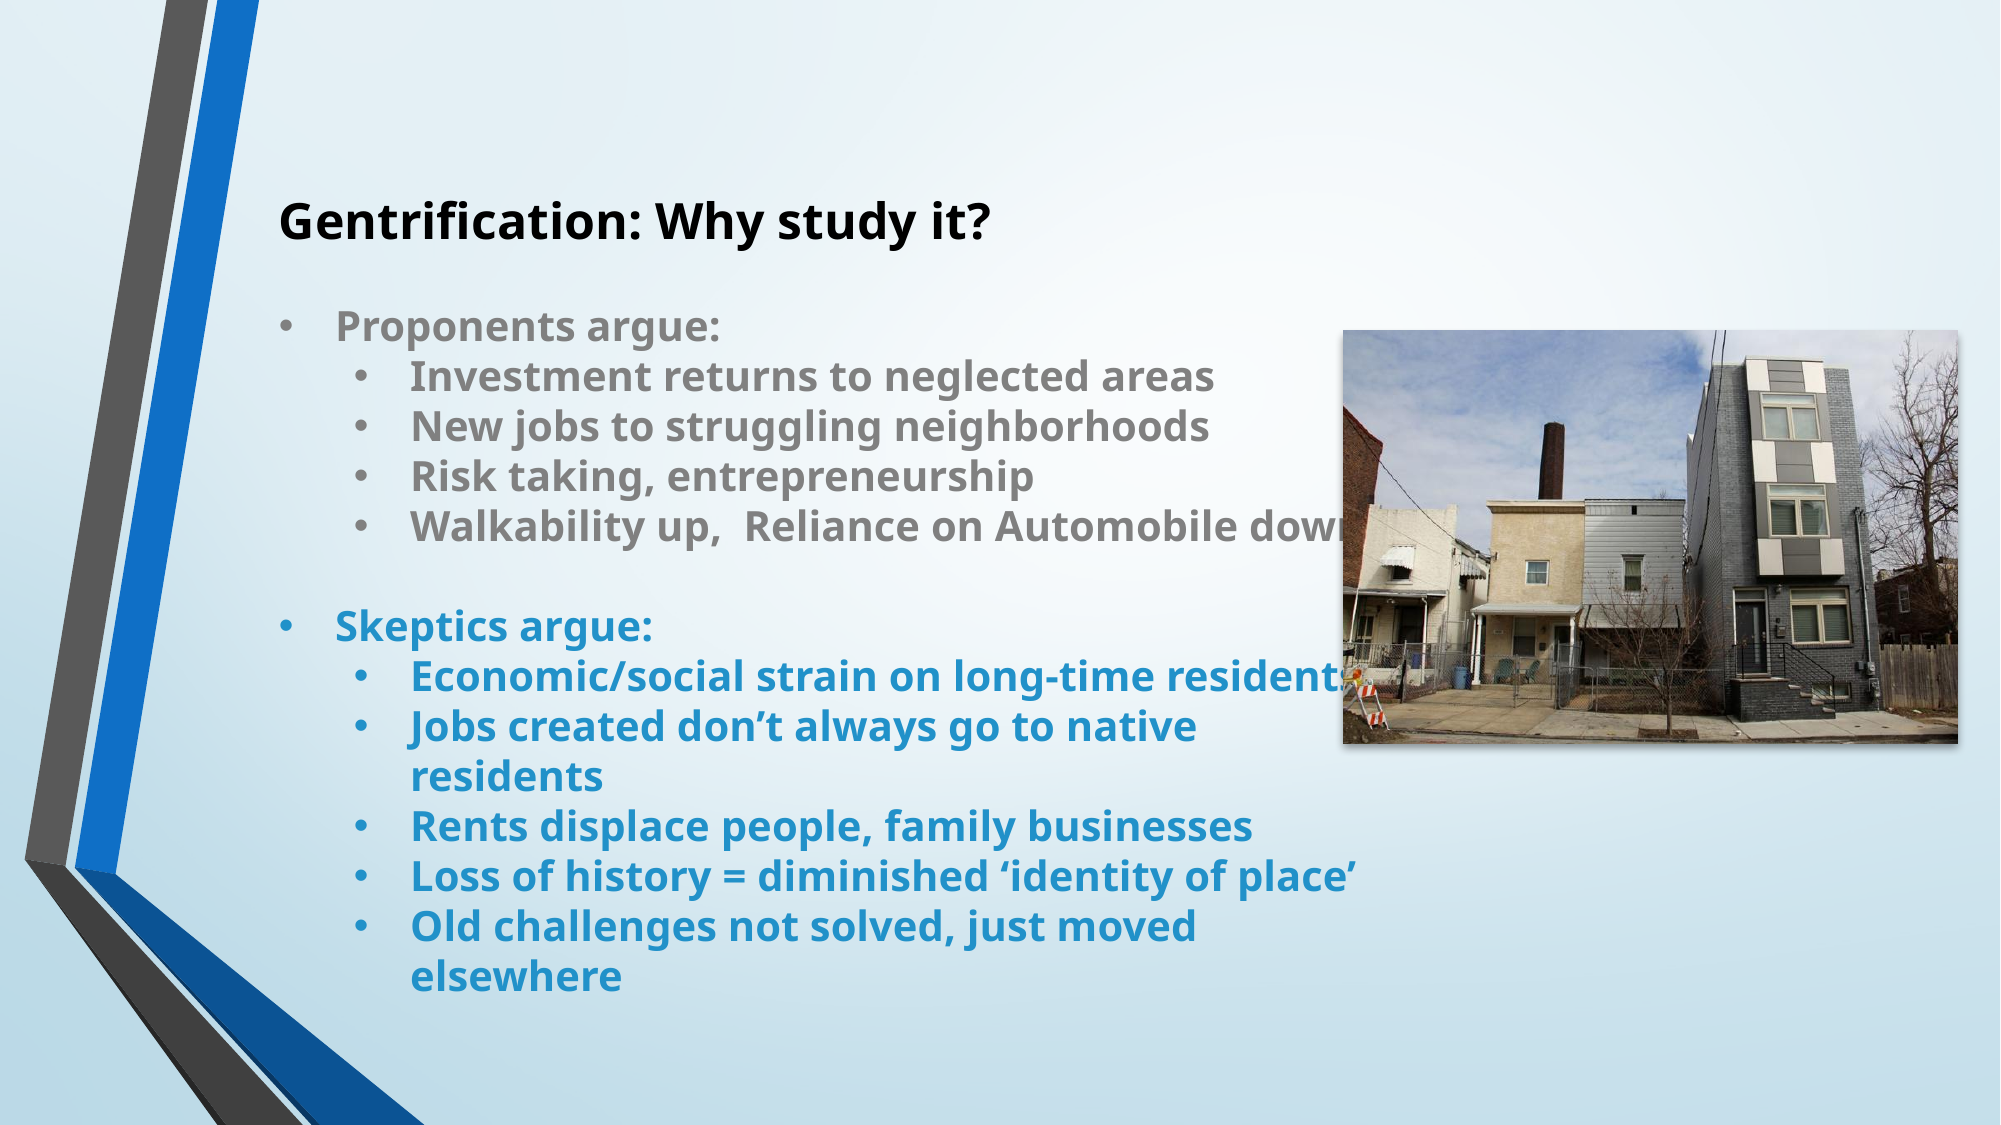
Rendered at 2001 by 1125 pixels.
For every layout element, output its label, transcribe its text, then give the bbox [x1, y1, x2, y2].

picture [1343, 330, 1959, 744]
text_box Gentrification: Why study it? Proponents argue: Investment returns to neglected areas New jobs to struggling neighborhoods Risk taking, entrepreneurship Walkability up, Reliance on Automobile down Skeptics argue: Economic/social strain on long-time residents Jobs created don’t always go to native residents Rents displace people, family businesses Loss of history = diminished ‘identity of place’ Old challenges not solved, just moved elsewhere [264, 182, 1414, 1008]
